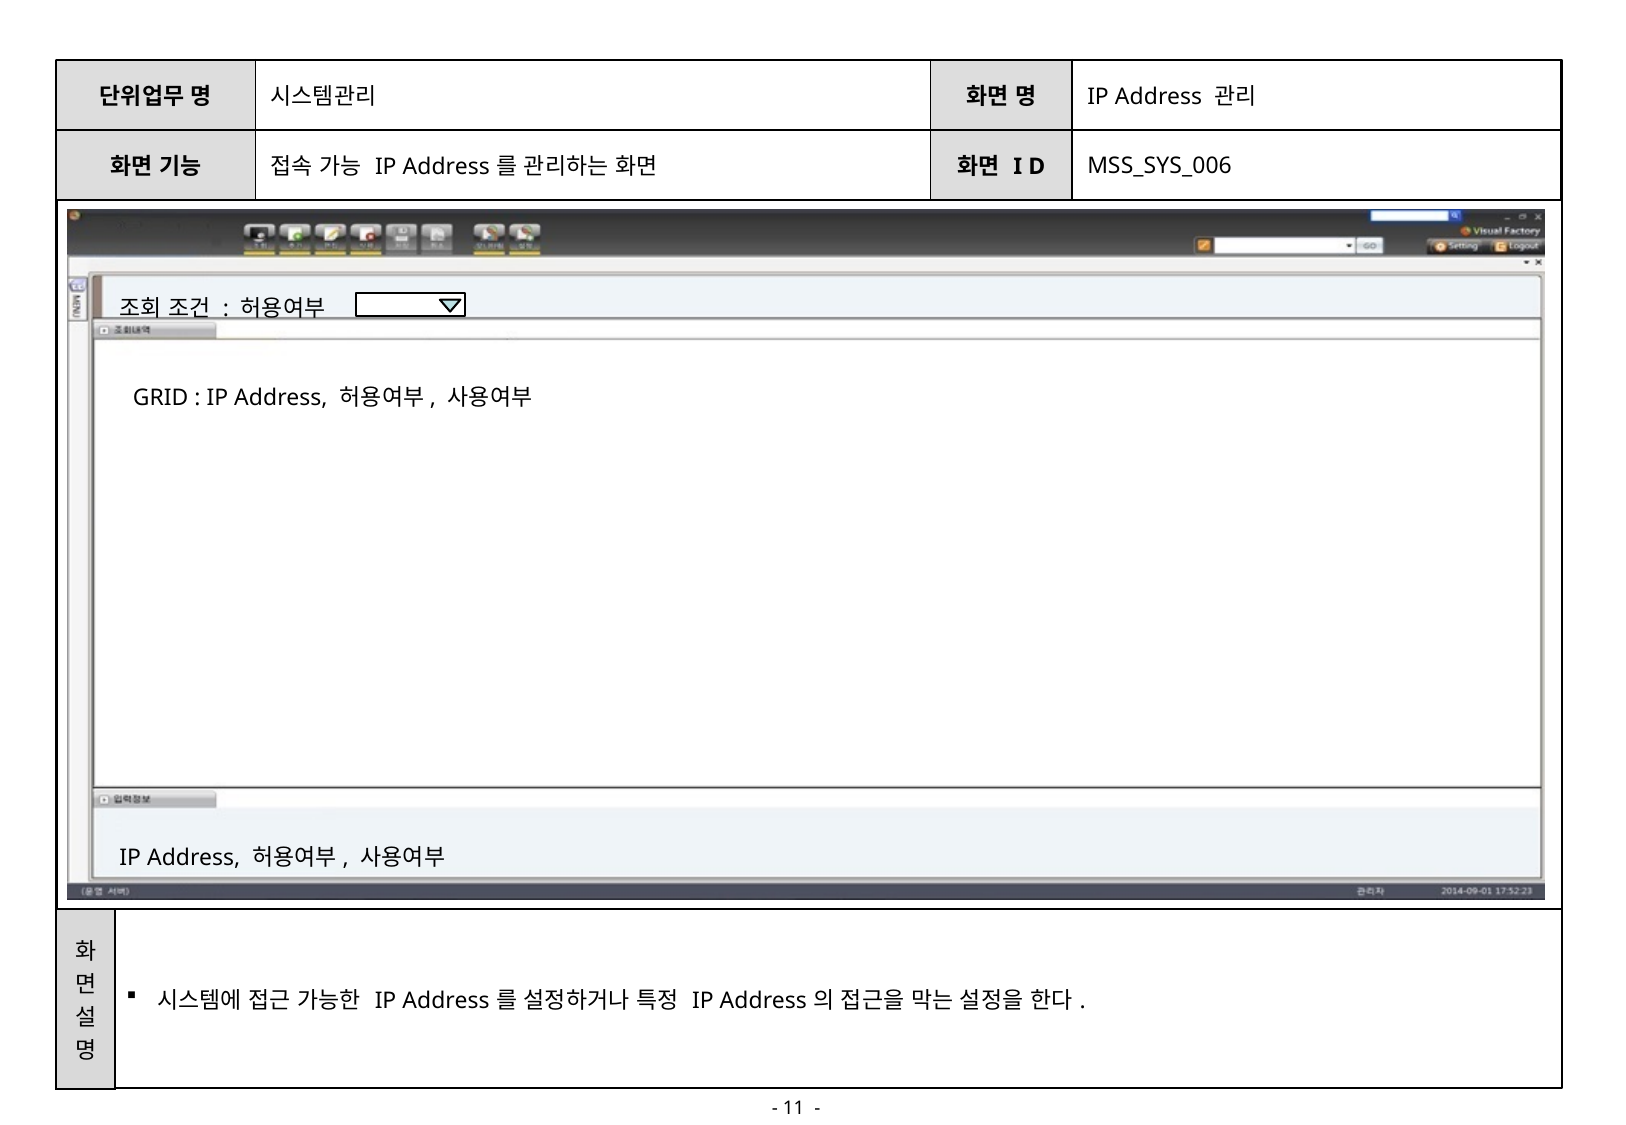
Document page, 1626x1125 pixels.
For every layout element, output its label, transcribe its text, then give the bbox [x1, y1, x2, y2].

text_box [356, 292, 466, 317]
table_cell 접속 가능 IP Address를 관리하는 화면 [256, 131, 930, 199]
table_header 시스템에 접근 가능한 IP Address를 설정하거나 특정 IP Address의 접근을 막는 설정을 한다. [116, 910, 1562, 1089]
table_cell 화면 기능 [57, 131, 255, 199]
table_header 단위업무 명 [57, 61, 255, 129]
table_cell 화면 I D [931, 131, 1071, 199]
table_cell MSS_SYS_006 [1073, 131, 1560, 199]
picture [67, 208, 1545, 901]
table_header 화면 명 [931, 61, 1071, 129]
table_header 시스템관리 [256, 61, 930, 129]
table_header 화 면 설 명 [57, 910, 114, 1088]
table_header IP Address 관리 [1073, 61, 1560, 129]
